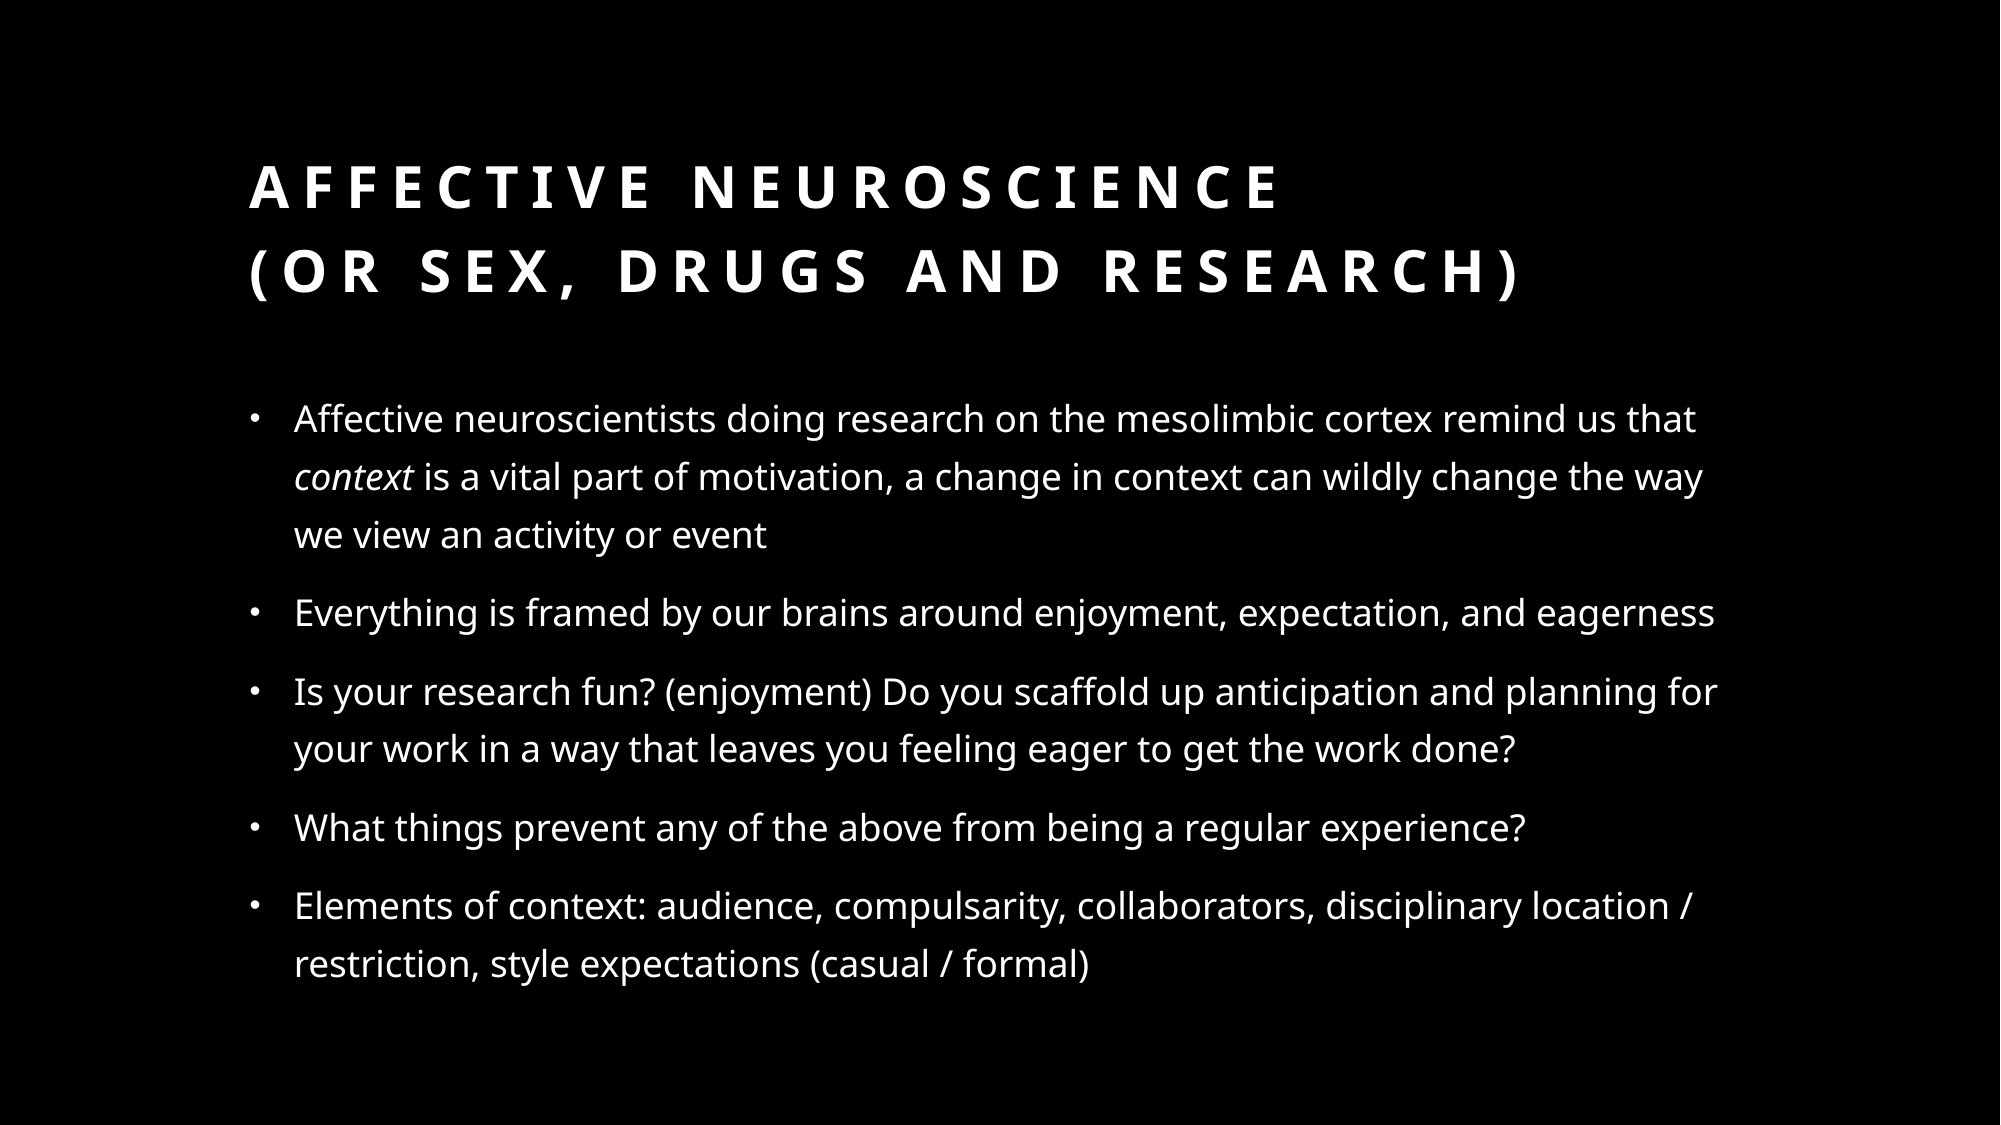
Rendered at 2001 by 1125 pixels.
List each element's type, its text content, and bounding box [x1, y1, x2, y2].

title Affective neuroscience (or sex, drugs and Research) [234, 171, 1750, 313]
list Affective neuroscientists doing research on the mesolimbic cortex remind us that context is a vital part of motivation, a change in context can wildly change the way we view an activity or event Everything is framed by our brains around enjoyment, expectation, and eagerness Is your research fun? (enjoyment) Do you scaffold up anticipation and planning for your work in a way that leaves you feeling eager to get the work done? What things prevent any of the above from being a regular experience? Elements of context: audience, compulsarity, collaborators, disciplinary location / restriction, style expectations (casual / formal) [234, 375, 1750, 1000]
